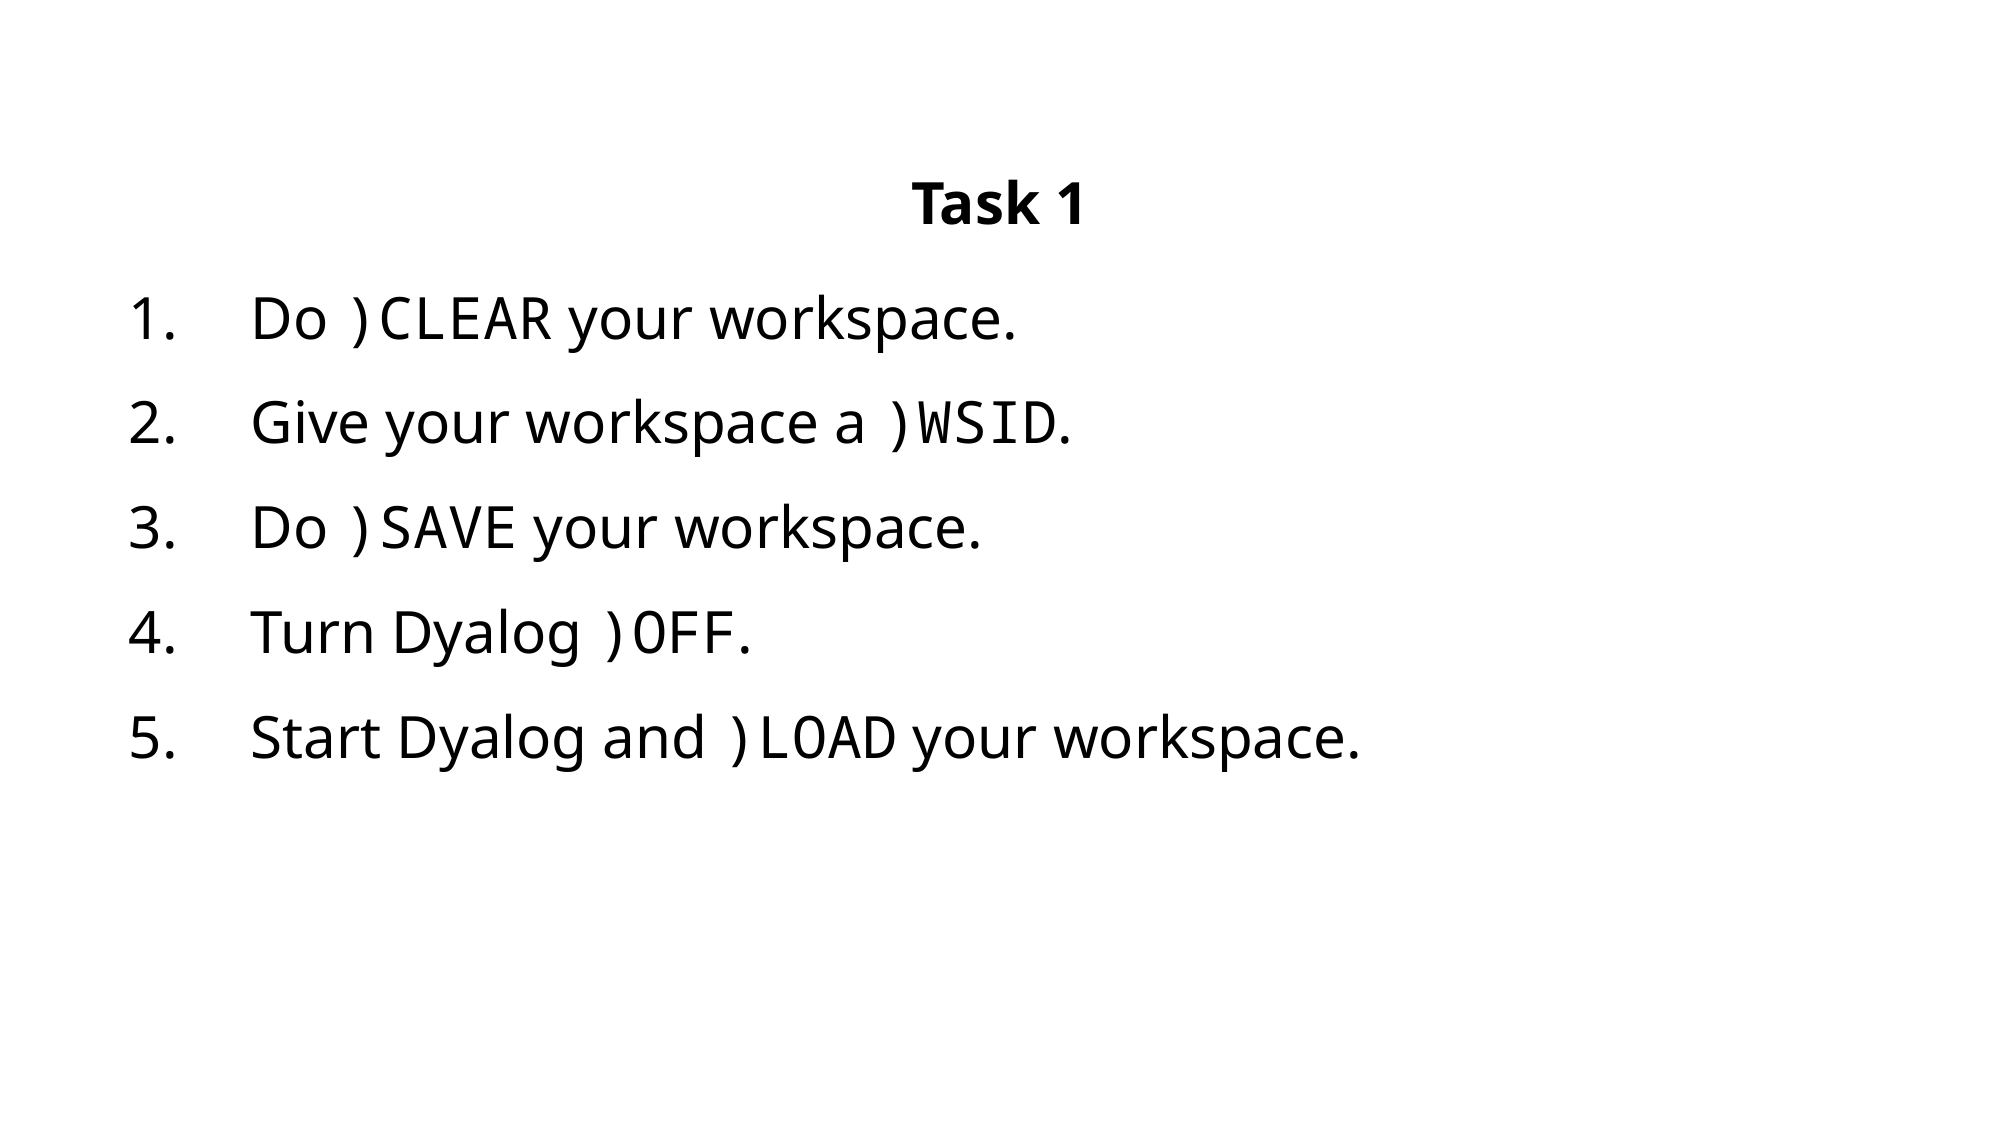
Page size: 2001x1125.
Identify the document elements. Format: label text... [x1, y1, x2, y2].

text_box Task 1 Do )CLEAR your workspace. Give your workspace a )WSID. Do )SAVE your workspace. Turn Dyalog )OFF. Start Dyalog and )LOAD your workspace. [114, 119, 1886, 778]
